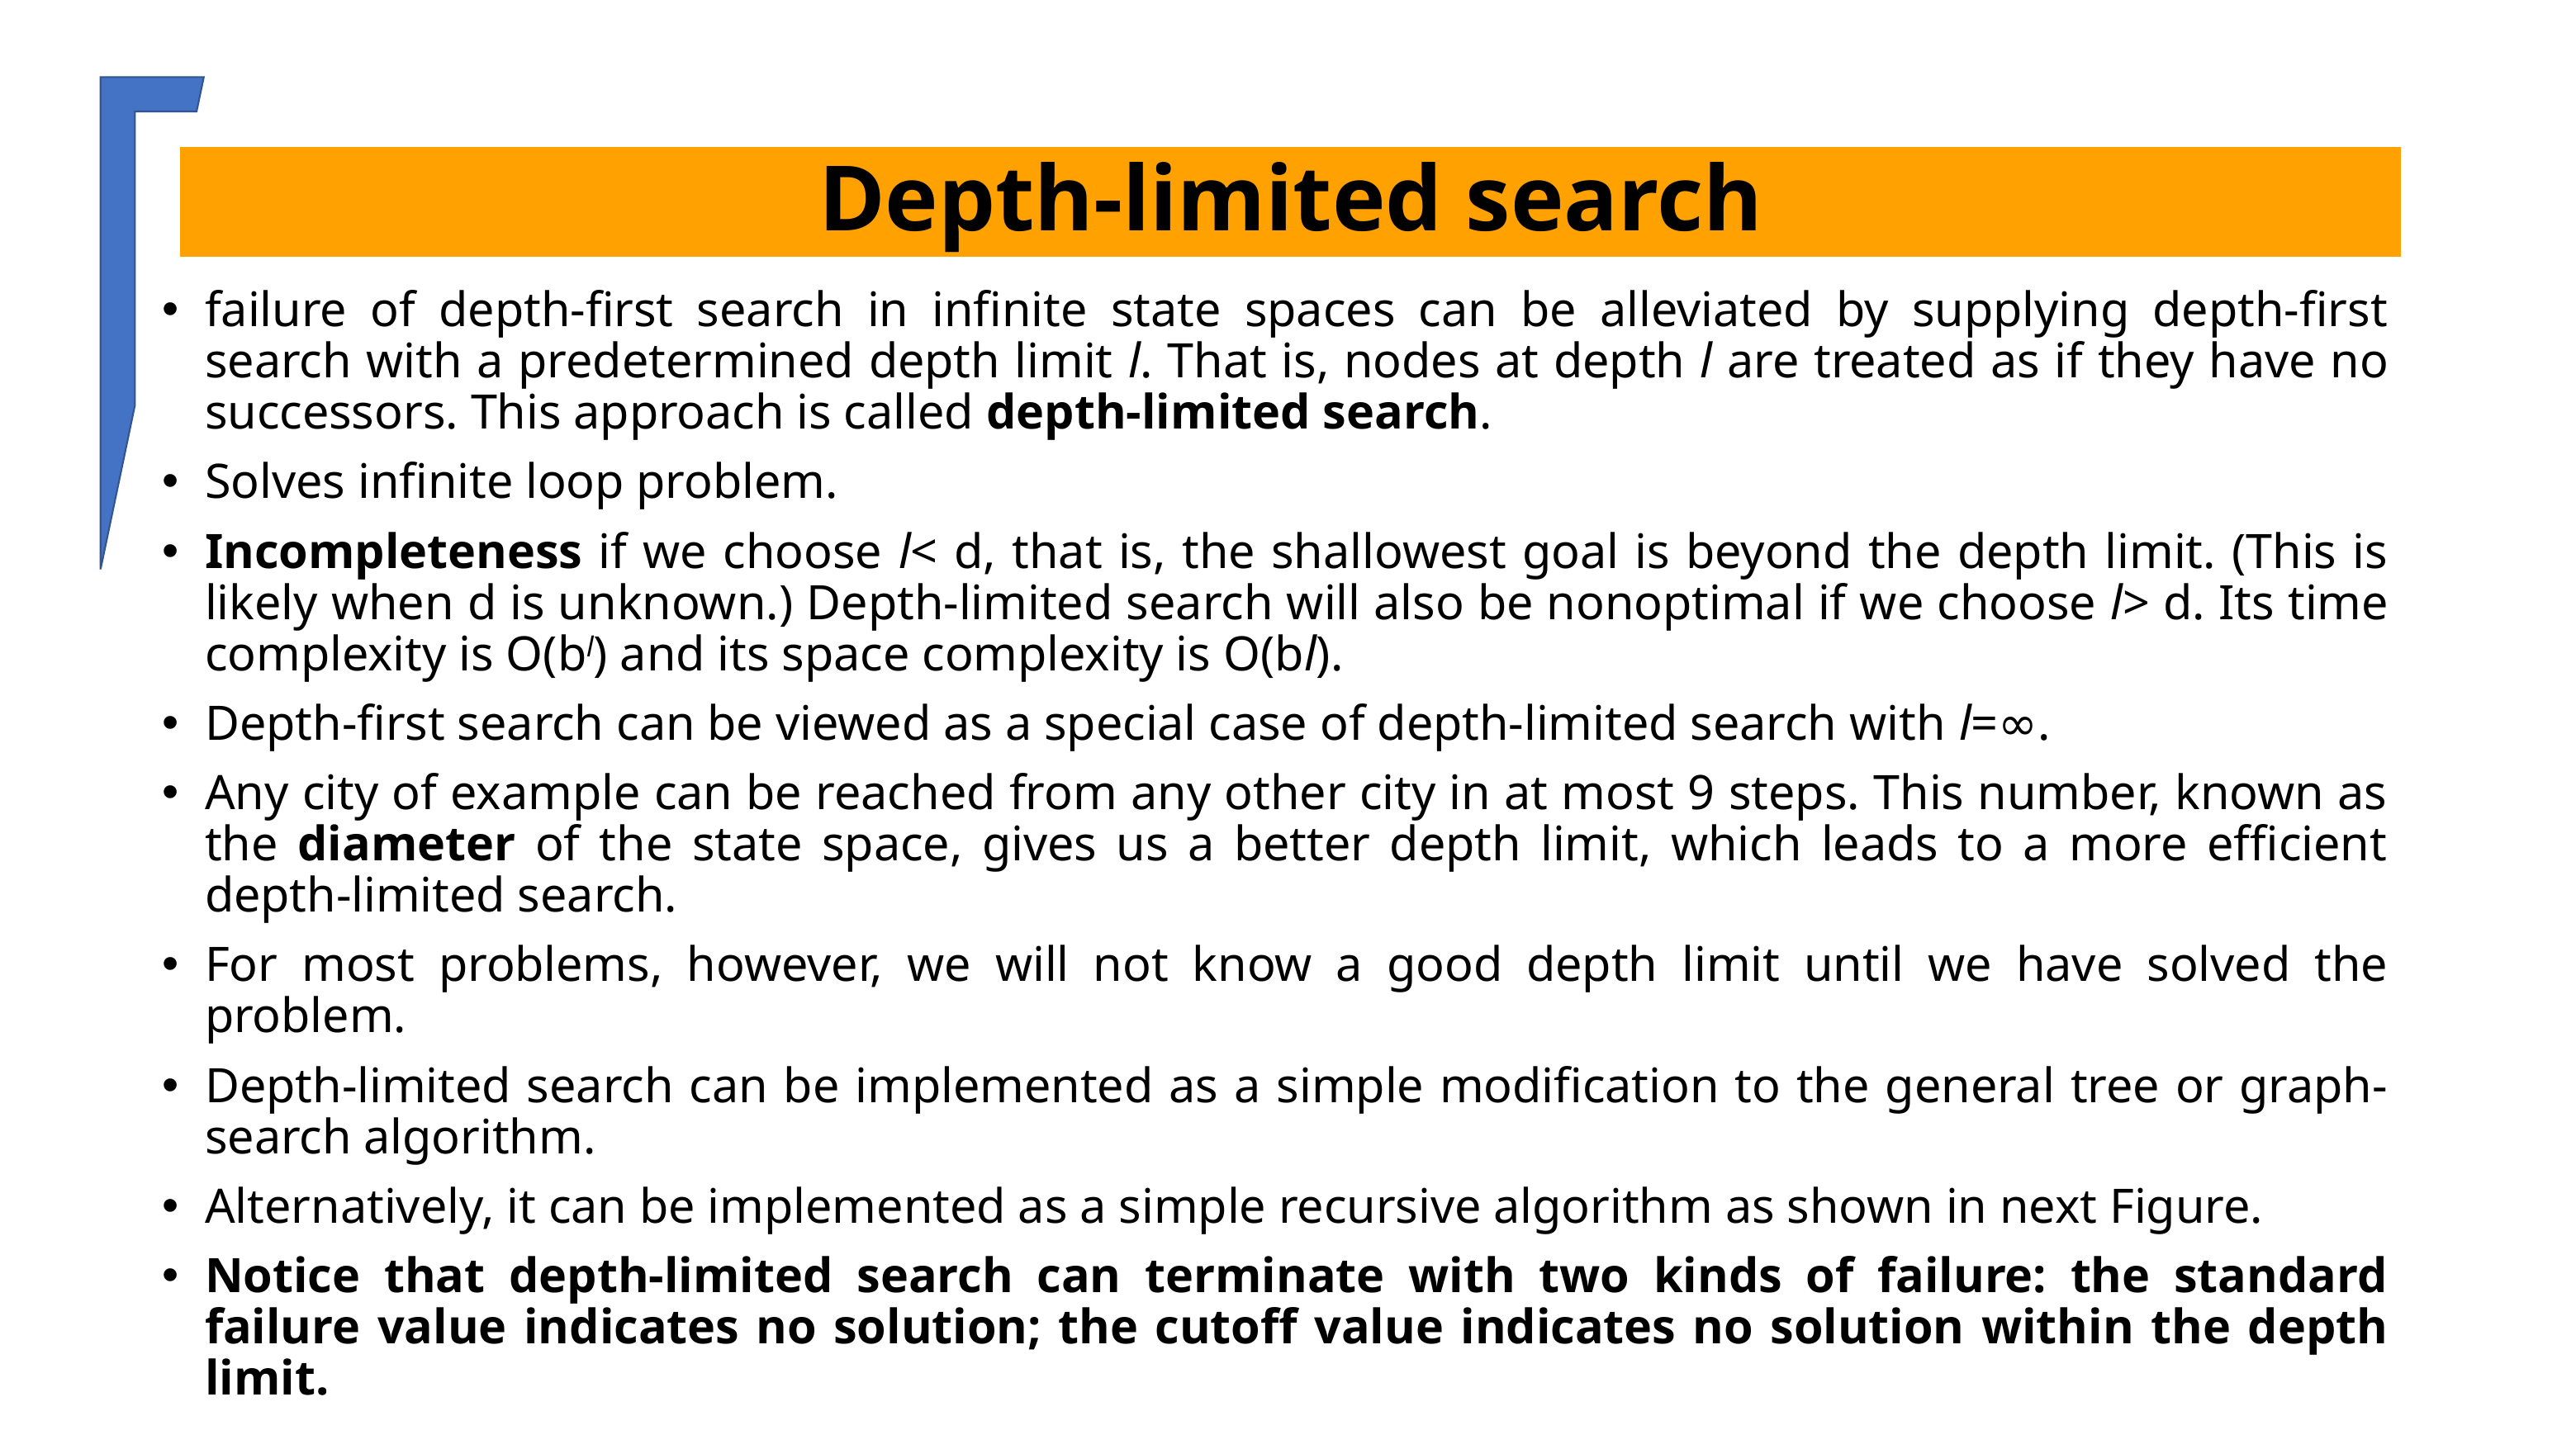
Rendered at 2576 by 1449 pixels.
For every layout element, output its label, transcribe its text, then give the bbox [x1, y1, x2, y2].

text_box [99, 76, 206, 570]
list failure of depth-first search in infinite state spaces can be alleviated by supplying depth-first search with a predetermined depth limit l. That is, nodes at depth l are treated as if they have no successors. This approach is called depth-limited search. Solves infinite loop problem. Incompleteness if we choose l< d, that is, the shallowest goal is beyond the depth limit. (This is likely when d is unknown.) Depth-limited search will also be nonoptimal if we choose l> d. Its time complexity is O(bl) and its space complexity is O(bl). Depth-first search can be viewed as a special case of depth-limited search with l=∞. Any city of example can be reached from any other city in at most 9 steps. This number, known as the diameter of the state space, gives us a better depth limit, which leads to a more efficient depth-limited search. For most problems, however, we will not know a good depth limit until we have solved the problem. Depth-limited search can be implemented as a simple modification to the general tree or graph-search algorithm. Alternatively, it can be implemented as a simple recursive algorithm as shown in next Figure. Notice that depth-limited search can terminate with two kinds of failure: the standard failure value indicates no solution; the cutoff value indicates no solution within the depth limit. [149, 279, 2402, 1427]
title Depth-limited search [179, 146, 2402, 258]
